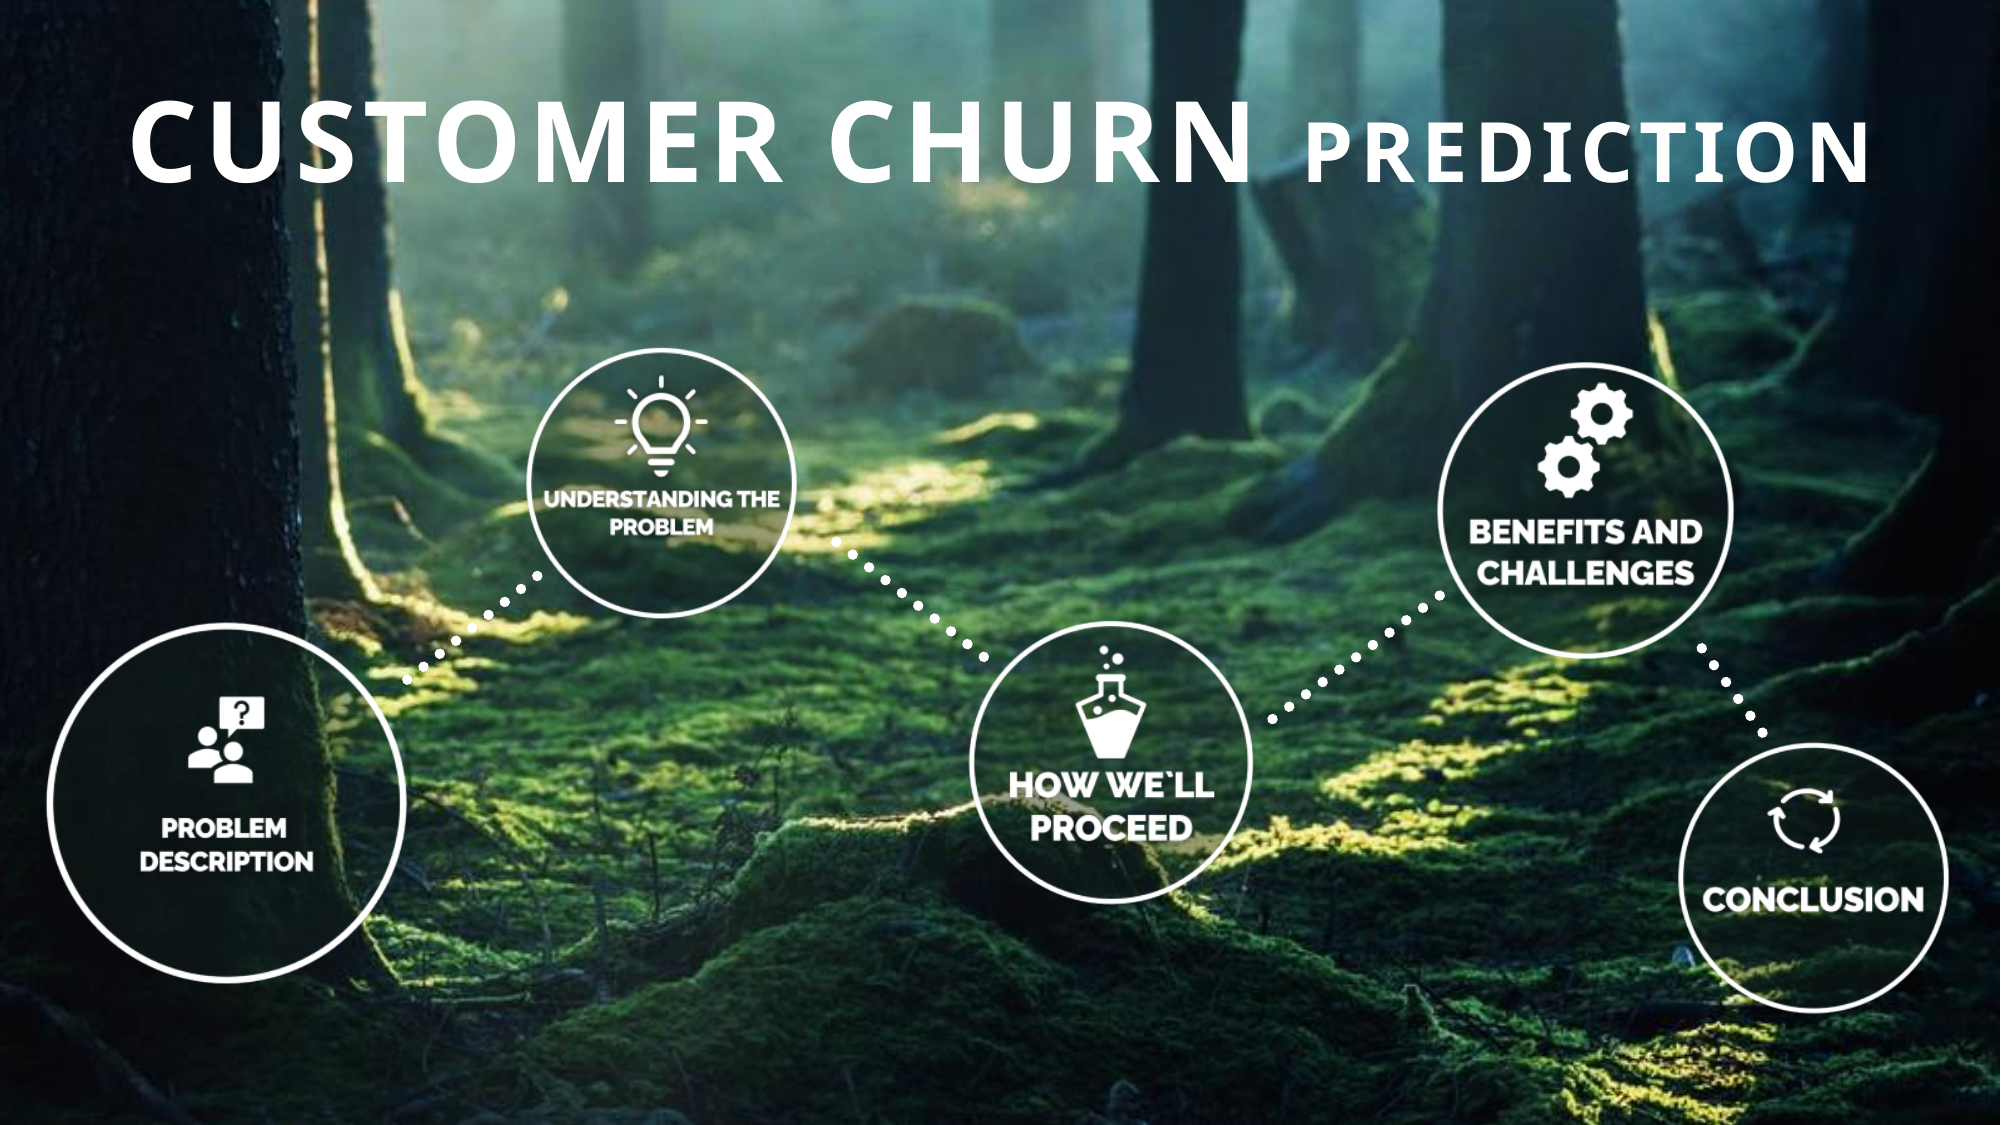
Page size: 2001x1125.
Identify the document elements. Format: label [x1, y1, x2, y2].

text_box [1268, 595, 1440, 722]
picture [0, 0, 2000, 1125]
text_box [407, 571, 543, 680]
text_box [1690, 632, 1763, 733]
text_box [826, 534, 984, 657]
